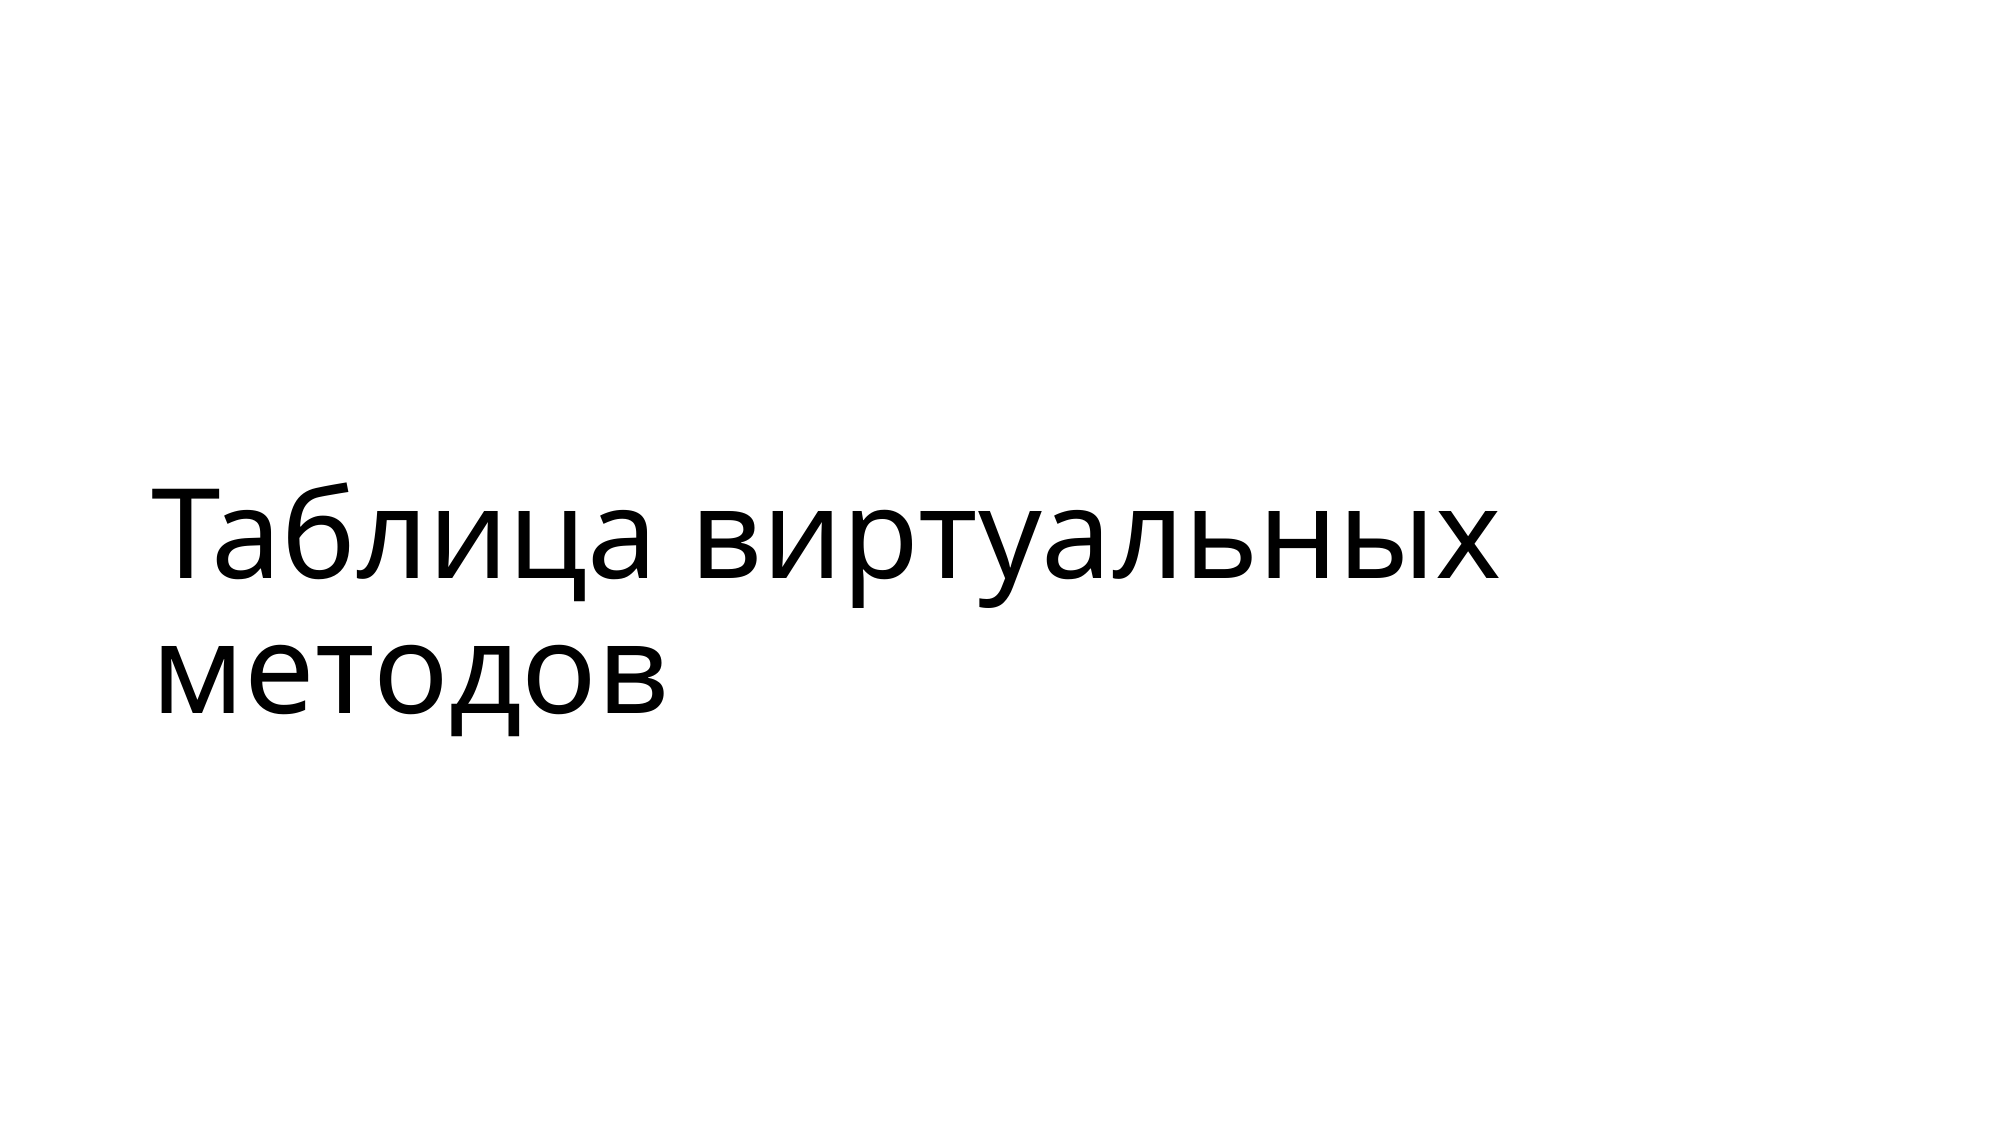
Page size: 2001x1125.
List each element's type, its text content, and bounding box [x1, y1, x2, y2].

title Таблица виртуальных методов [136, 280, 1862, 749]
